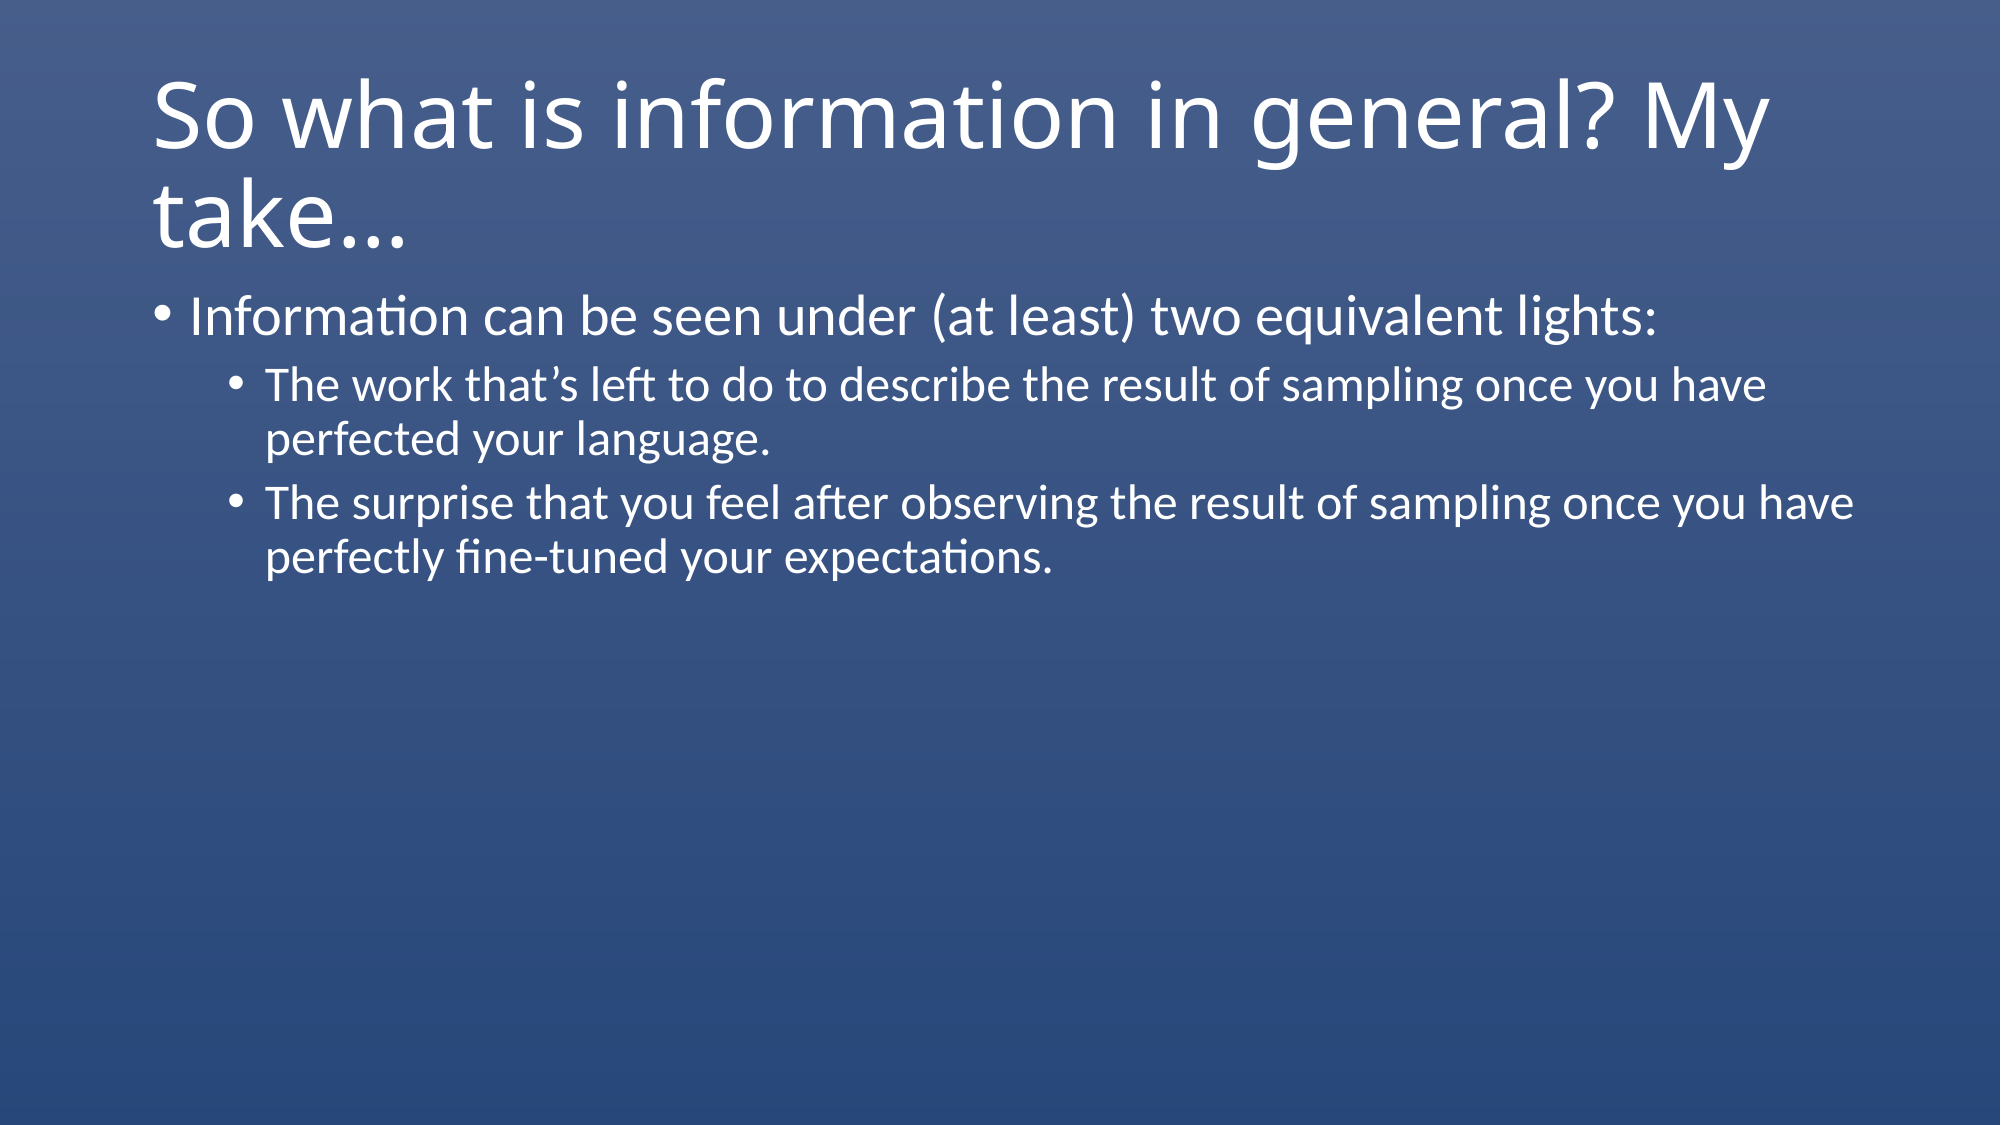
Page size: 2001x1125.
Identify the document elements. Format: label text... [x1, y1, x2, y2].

list Information can be seen under (at least) two equivalent lights: The work that’s left to do to describe the result of sampling once you have perfected your language. The surprise that you feel after observing the result of sampling once you have perfectly fine-tuned your expectations. [137, 277, 1911, 1071]
title So what is information in general? My take… [137, 59, 1863, 277]
